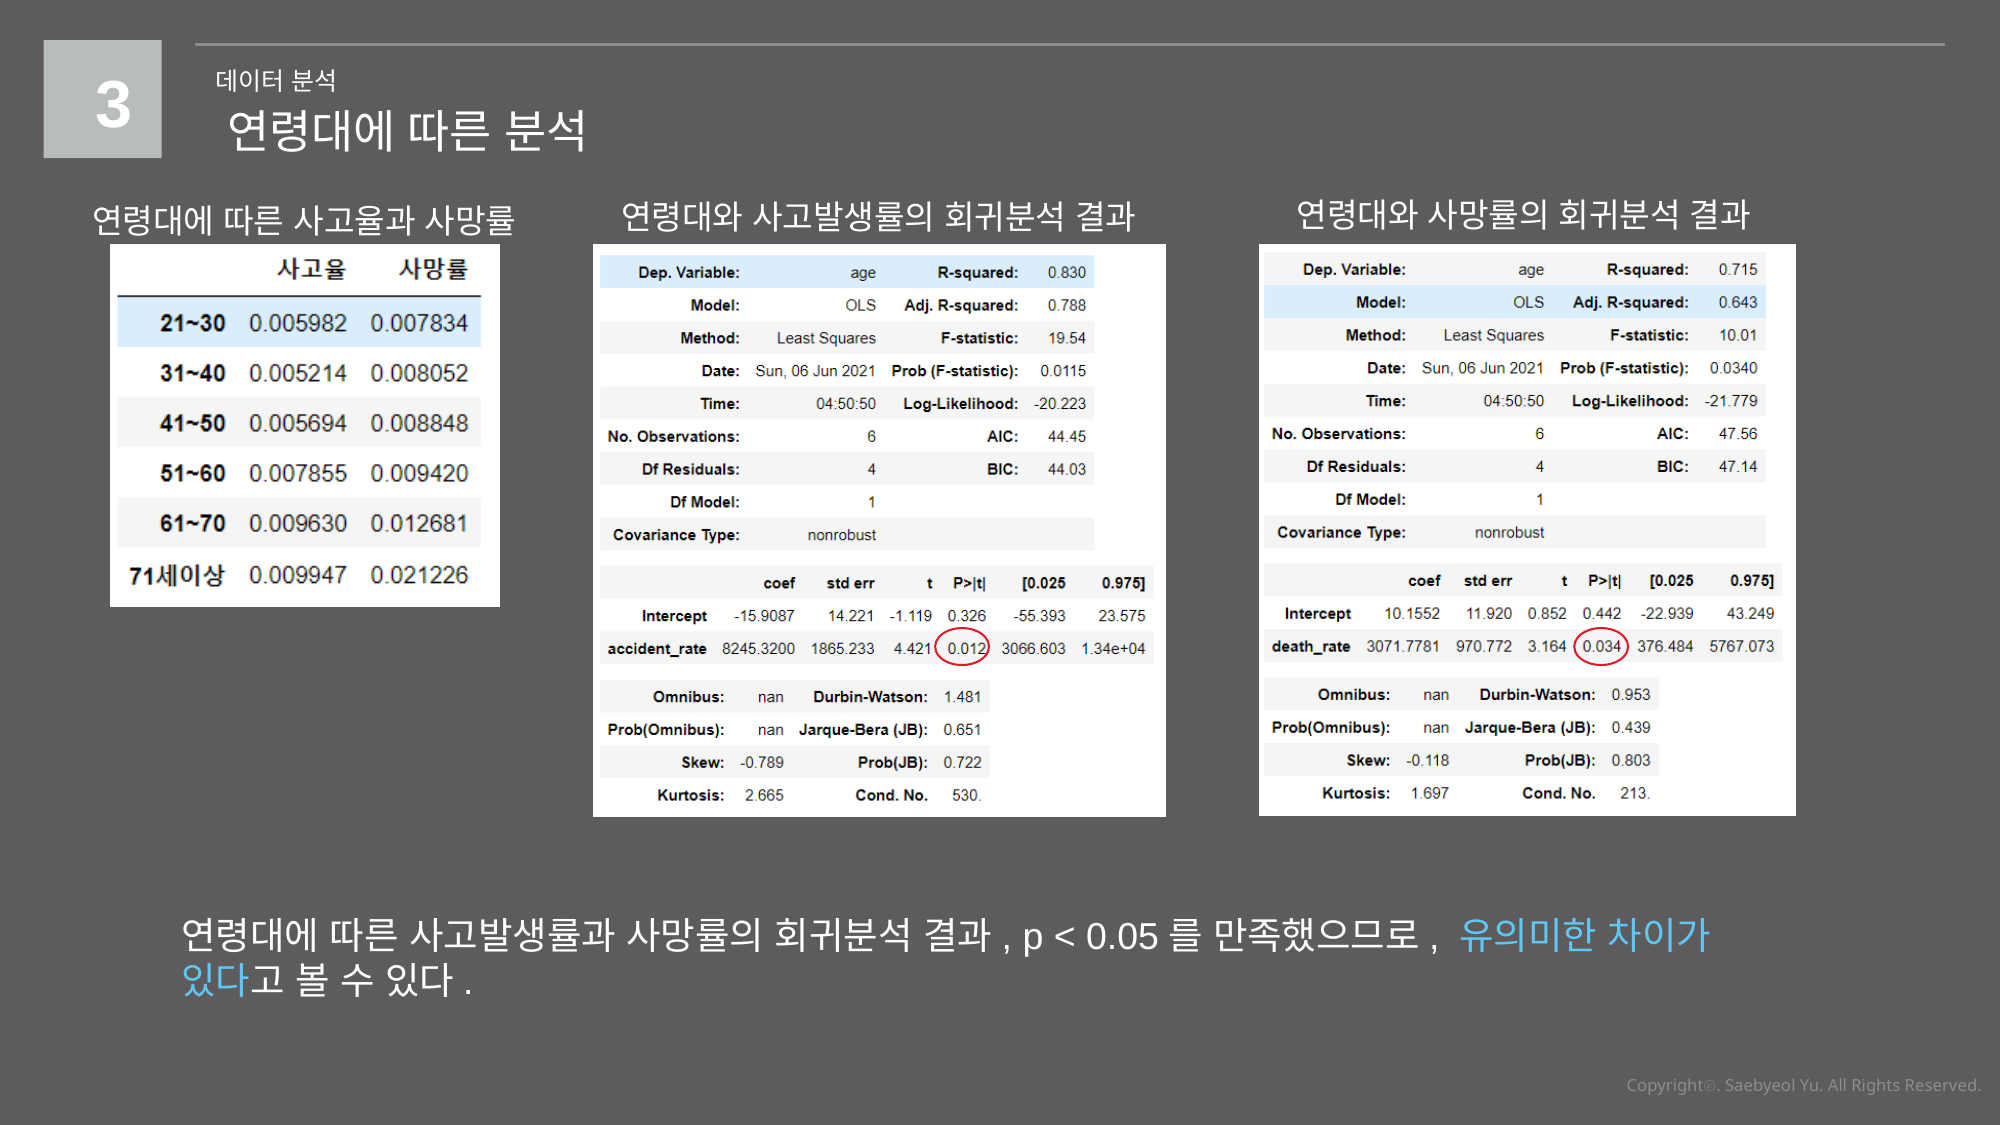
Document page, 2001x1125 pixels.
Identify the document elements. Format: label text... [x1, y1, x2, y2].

picture [110, 244, 500, 608]
text_box 연령대와 사고발생률의 회귀분석 결과 [606, 189, 1152, 244]
text_box [42, 39, 163, 159]
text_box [194, 57, 622, 167]
text_box 연령대에 따른 사고발생률과 사망률의 회귀분석 결과, p < 0.05를 만족했으므로, 유의미한 차이가 있다고 볼 수 있다. [166, 904, 1727, 1010]
text_box 연령대에 따른 사고율과 사망률 [77, 193, 532, 248]
text_box 연령대와 사망률의 회귀분석 결과 [1281, 186, 1767, 242]
picture [1259, 244, 1796, 816]
picture [593, 244, 1166, 818]
text_box 3 [80, 52, 123, 148]
